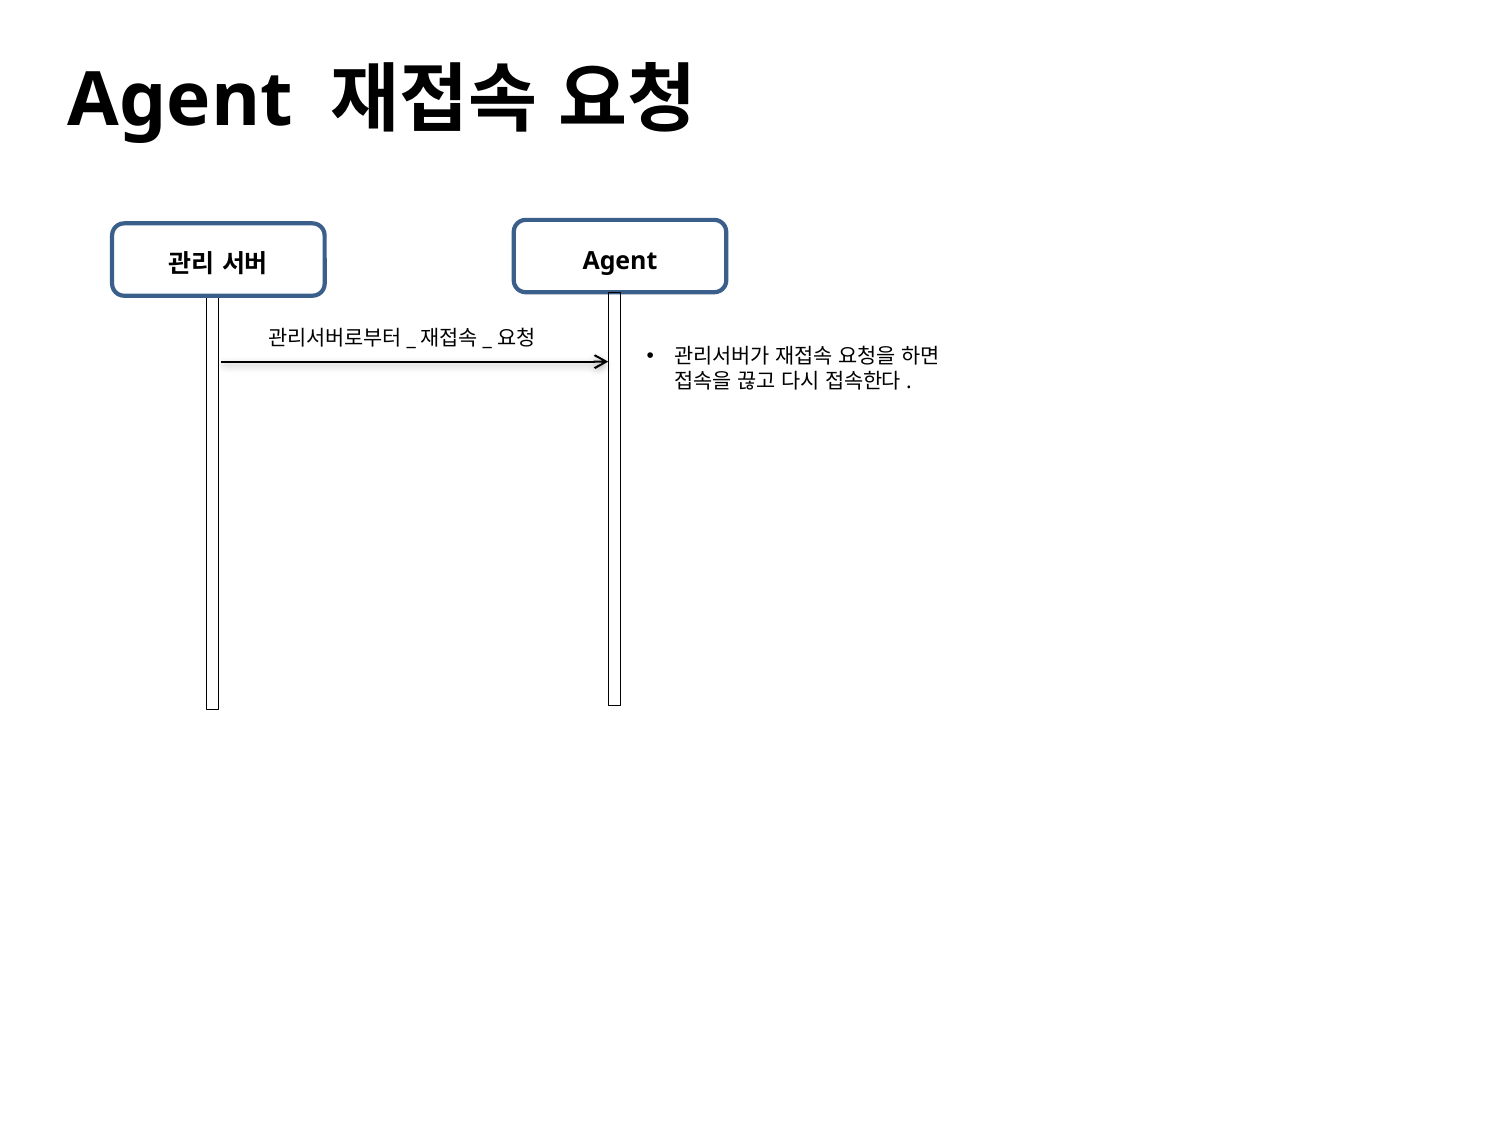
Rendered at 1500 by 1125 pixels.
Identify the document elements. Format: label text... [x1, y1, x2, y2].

text_box 관리서버로부터_재접속_요청 [253, 317, 573, 357]
text_box [606, 301, 622, 708]
text_box [204, 305, 220, 711]
text_box Agent 재접속 요청 [53, 42, 1022, 148]
text_box 관리서버가 재접속 요청을 하면 접속을 끊고 다시 접속한다. [631, 335, 999, 401]
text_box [111, 223, 325, 296]
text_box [513, 219, 727, 293]
